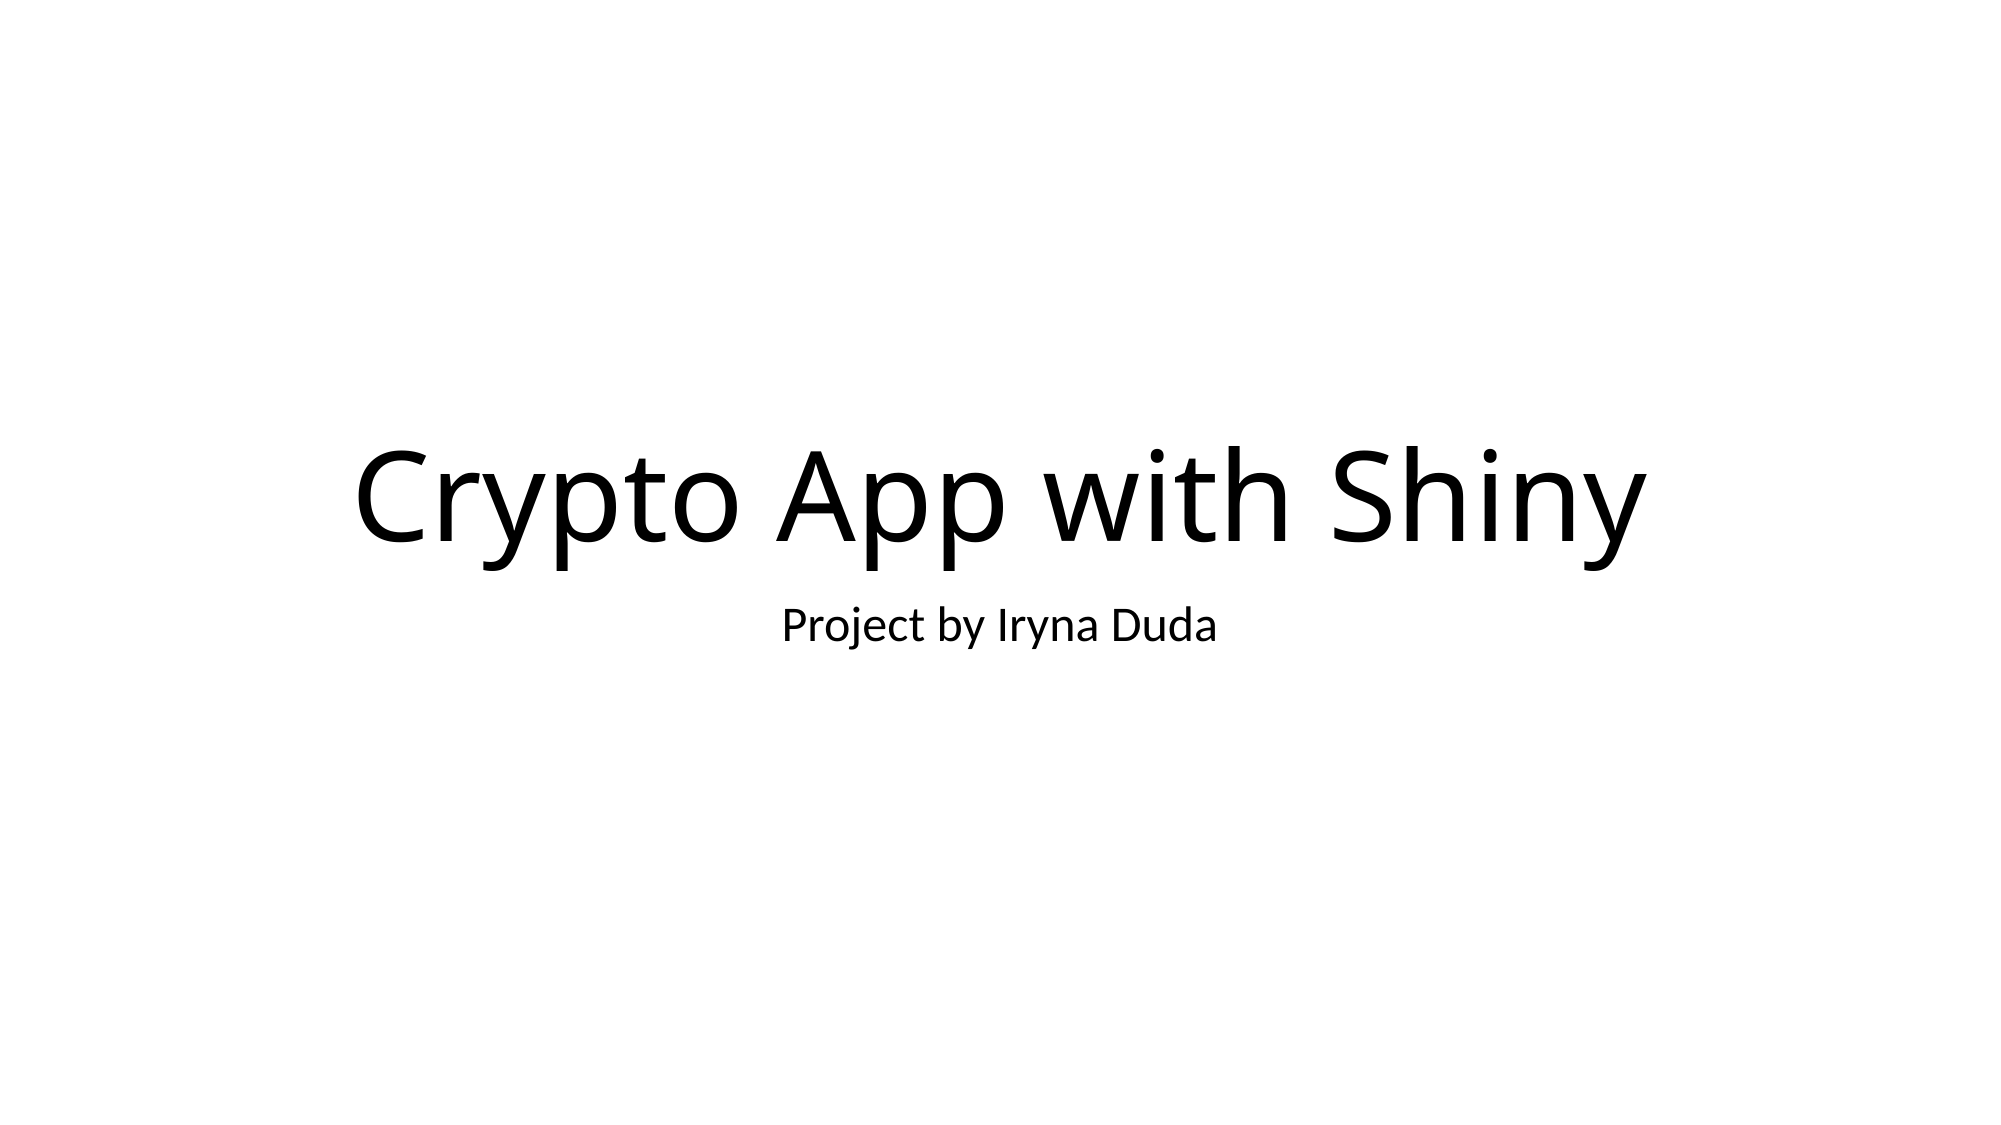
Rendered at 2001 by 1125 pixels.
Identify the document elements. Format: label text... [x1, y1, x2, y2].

title Crypto App with Shiny [249, 184, 1750, 576]
subtitle Project by Iryna Duda [249, 590, 1750, 863]
